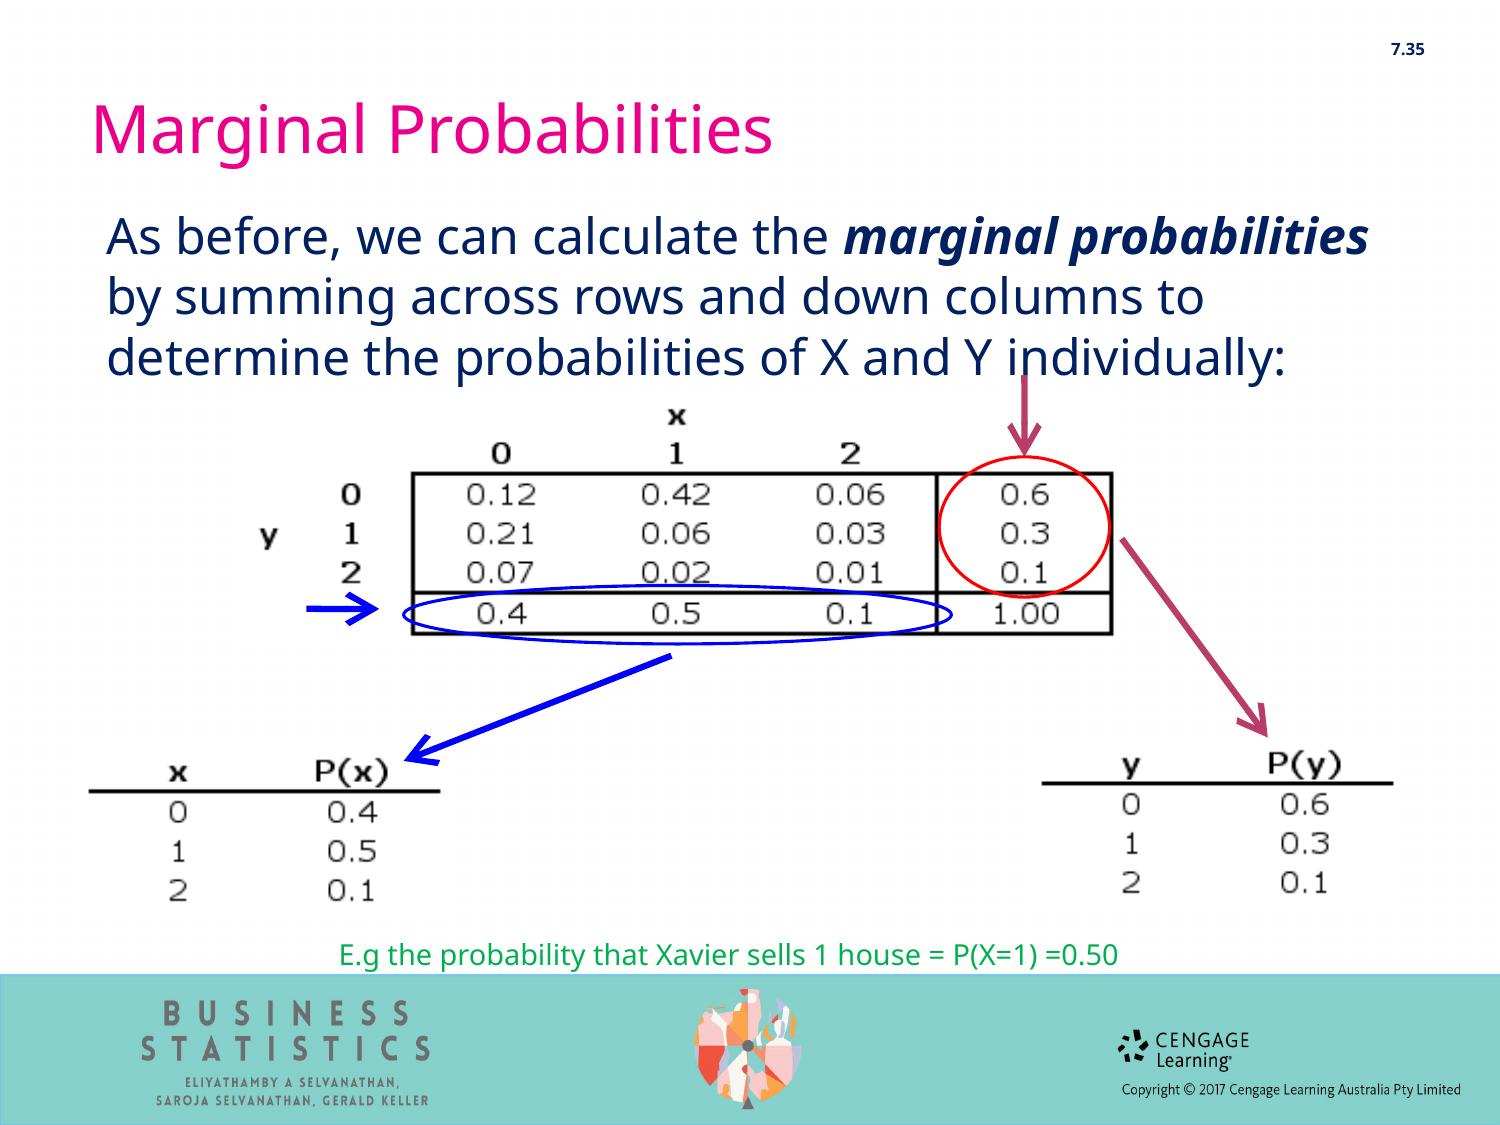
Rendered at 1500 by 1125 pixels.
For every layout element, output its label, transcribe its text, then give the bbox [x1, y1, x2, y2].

picture [245, 398, 1120, 645]
list As before, we can calculate the marginal probabilities by summing across rows and down columns to determine the probabilities of X and Y individually: [91, 197, 1436, 903]
title Marginal Probabilities [75, 54, 1425, 200]
text_box E.g the probability that Xavier sells 1 house = P(X=1) =0.50 [323, 896, 1135, 979]
picture [0, 0, 1500, 1125]
slide_number 7.35 [1376, 11, 1500, 67]
